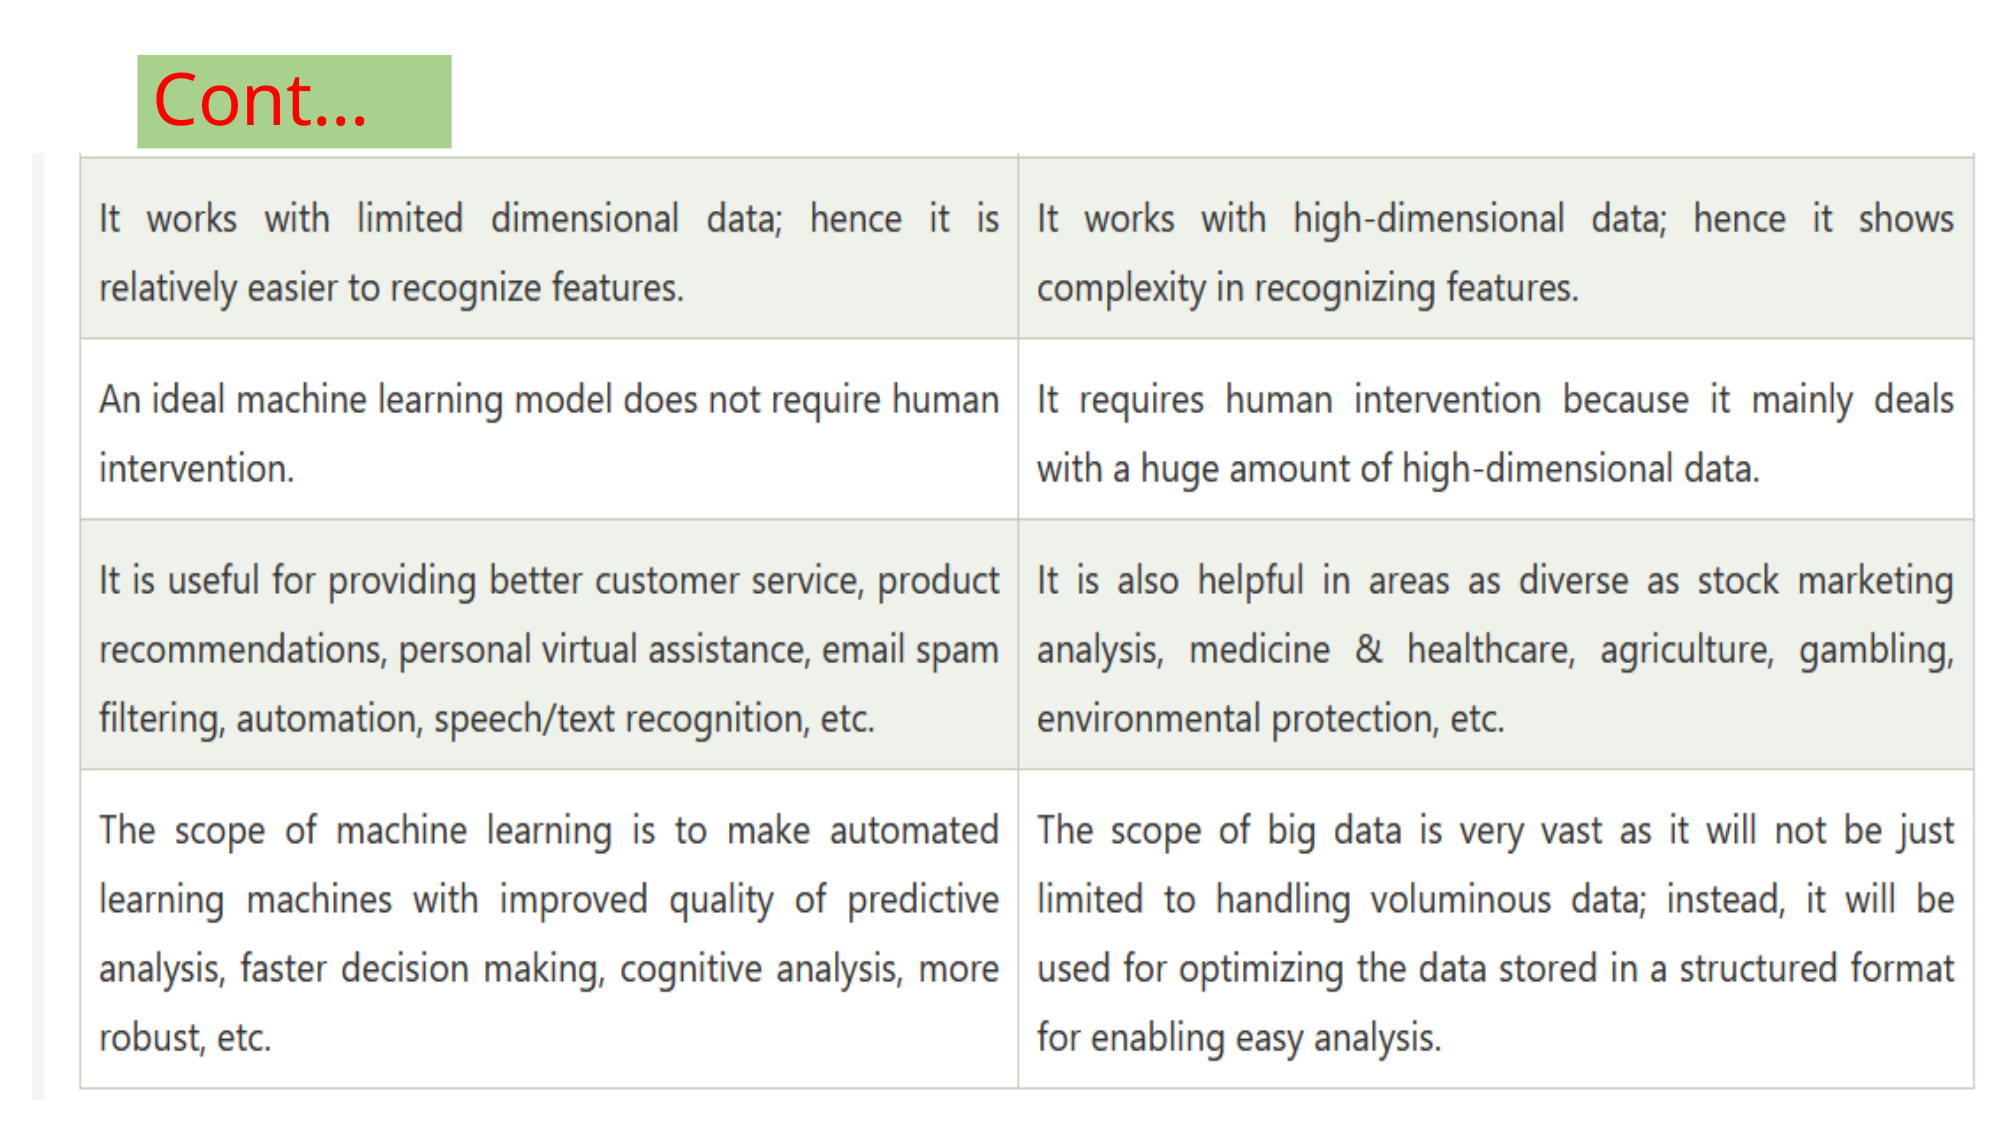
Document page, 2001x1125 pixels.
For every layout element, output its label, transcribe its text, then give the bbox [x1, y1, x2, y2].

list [32, 153, 2000, 1100]
title Cont… [137, 55, 452, 149]
